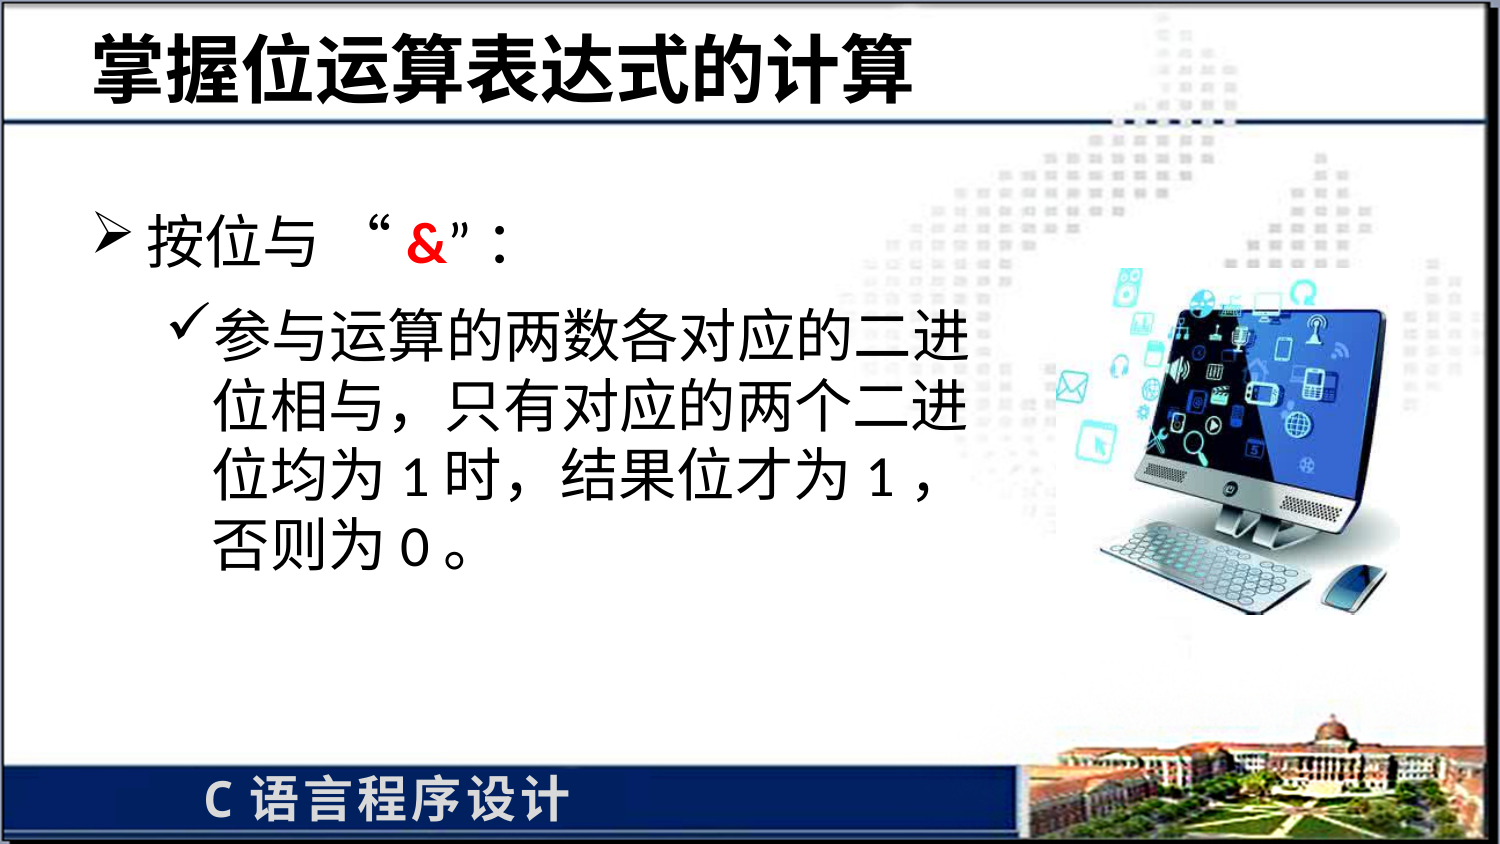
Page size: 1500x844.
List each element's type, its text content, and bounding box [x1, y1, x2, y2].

title 掌握位运算表达式的计算 [75, 20, 1425, 115]
list 按位与 “&”： 参与运算的两数各对应的二进位相与，只有对应的两个二进位均为1时，结果位才为1，否则为0。 [75, 197, 1022, 729]
picture [0, 0, 1500, 844]
